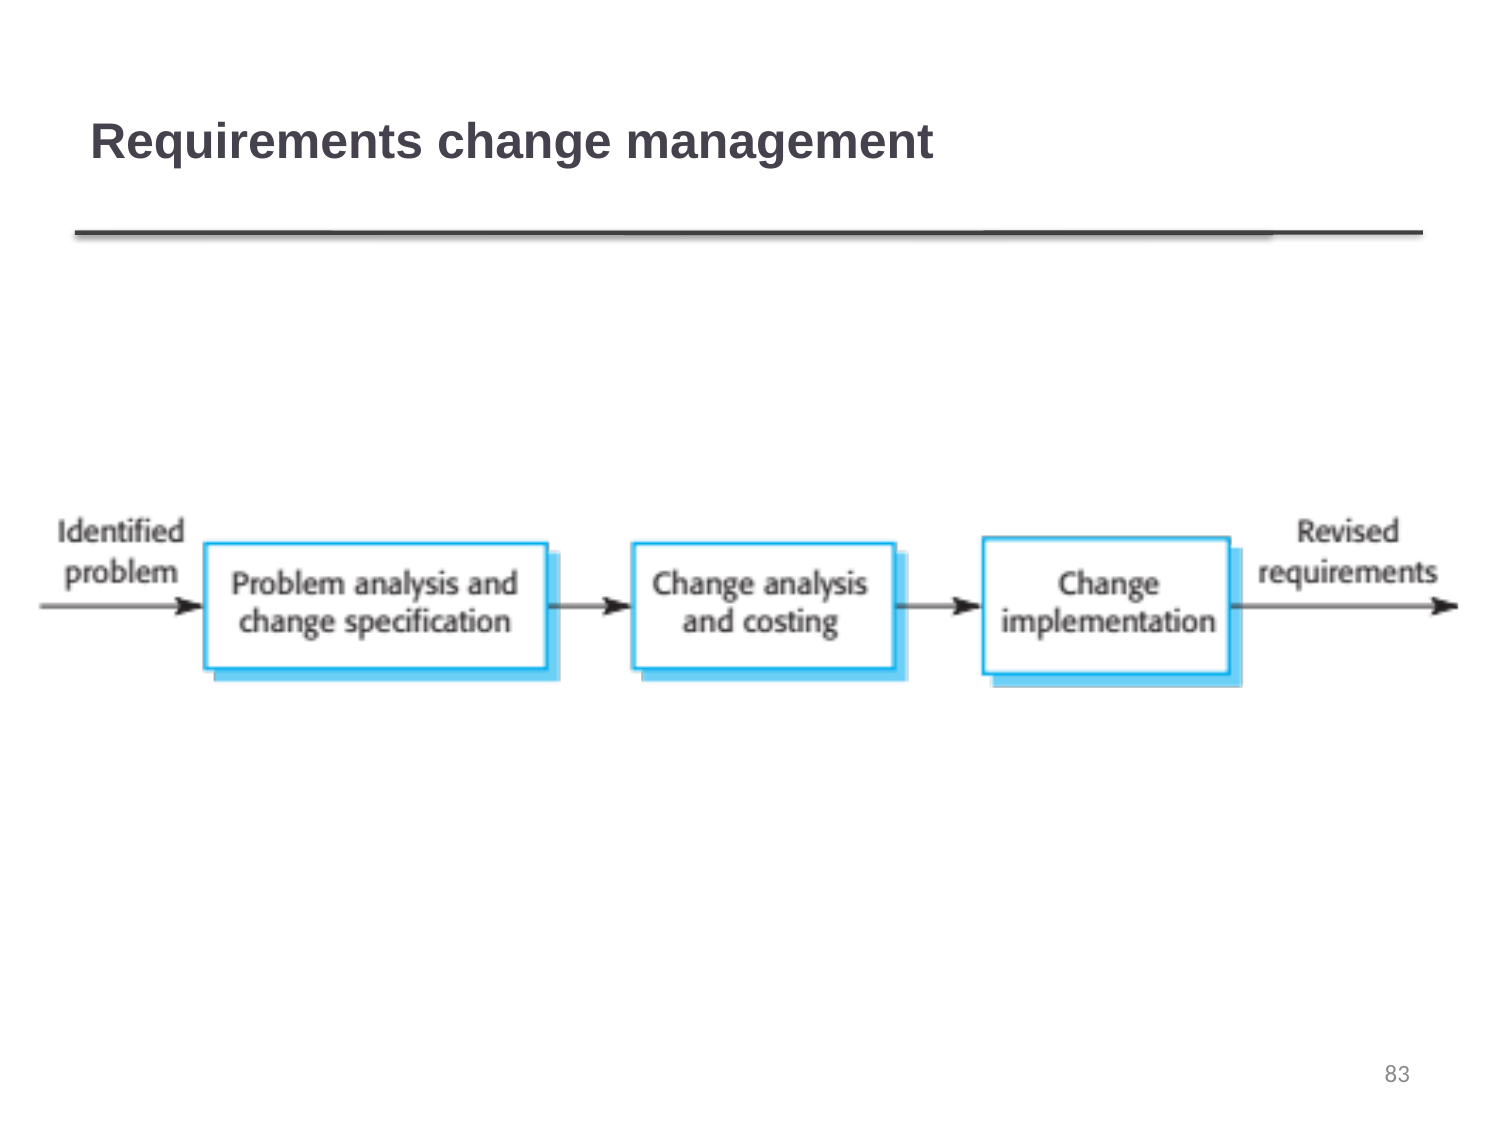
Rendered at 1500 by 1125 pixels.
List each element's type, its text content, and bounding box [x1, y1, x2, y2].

picture [37, 514, 1459, 688]
title Requirements change management [74, 44, 1272, 233]
slide_number 83 [1074, 1042, 1425, 1103]
